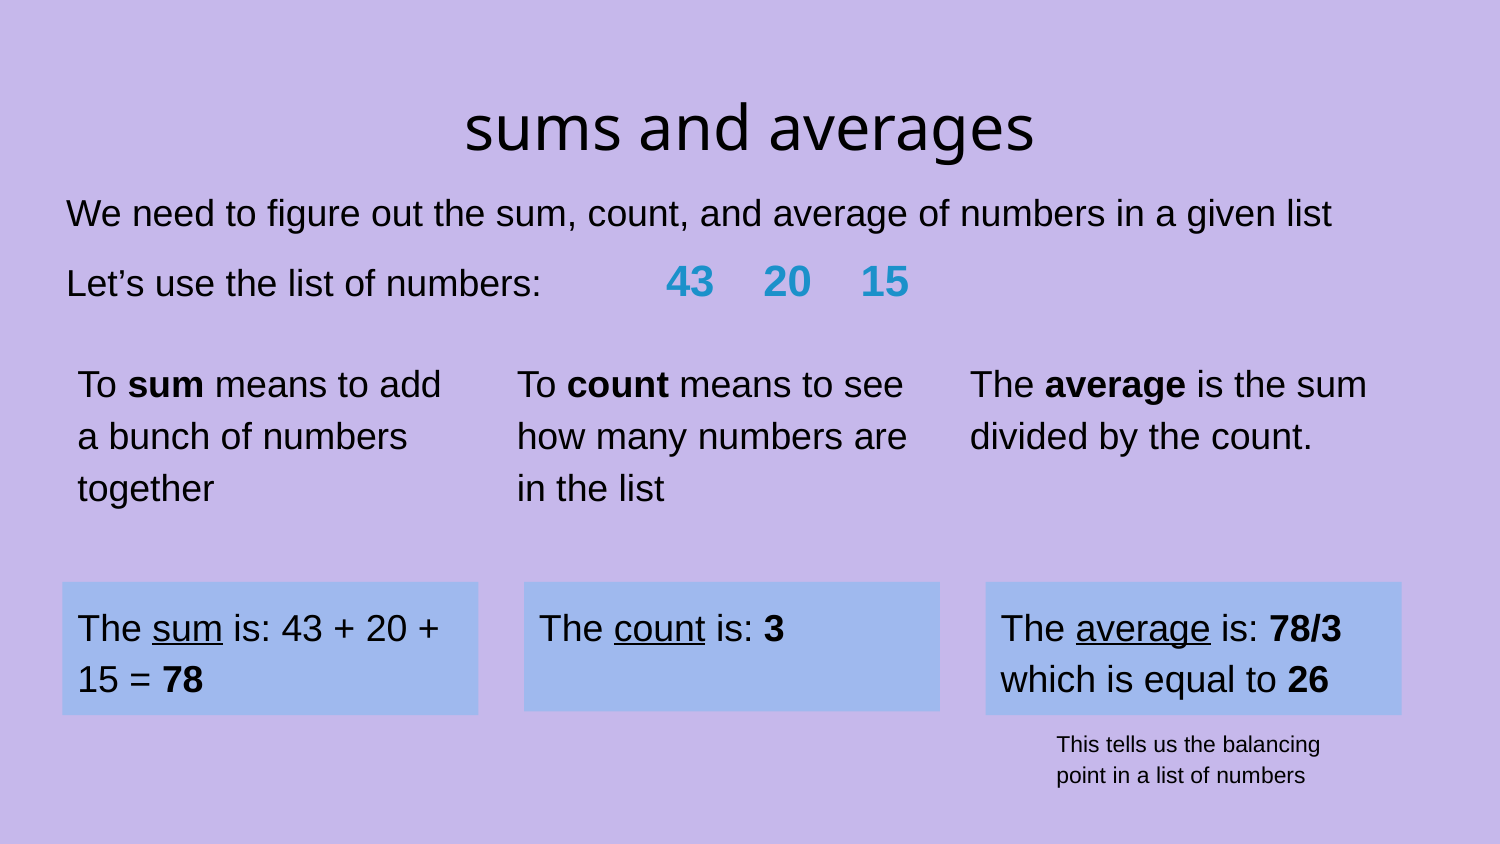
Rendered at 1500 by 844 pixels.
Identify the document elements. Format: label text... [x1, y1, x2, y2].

text_box We need to figure out the sum, count, and average of numbers in a given list [51, 166, 1449, 249]
text_box This tells us the balancing point in a list of numbers [1041, 710, 1378, 804]
text_box The average is: 78/3 which is equal to 26 [985, 581, 1402, 716]
text_box The count is: 3 [524, 581, 940, 712]
text_box Let’s use the list of numbers: 43 20 15 [51, 230, 986, 321]
list To sum means to add a bunch of numbers together [62, 338, 479, 545]
list The average is the sum divided by the count. [954, 338, 1459, 606]
title sums and averages [51, 72, 1449, 166]
list To count means to see how many numbers are in the list [501, 338, 955, 545]
text_box The sum is: 43 + 20 + 15 = 78 [62, 581, 479, 716]
